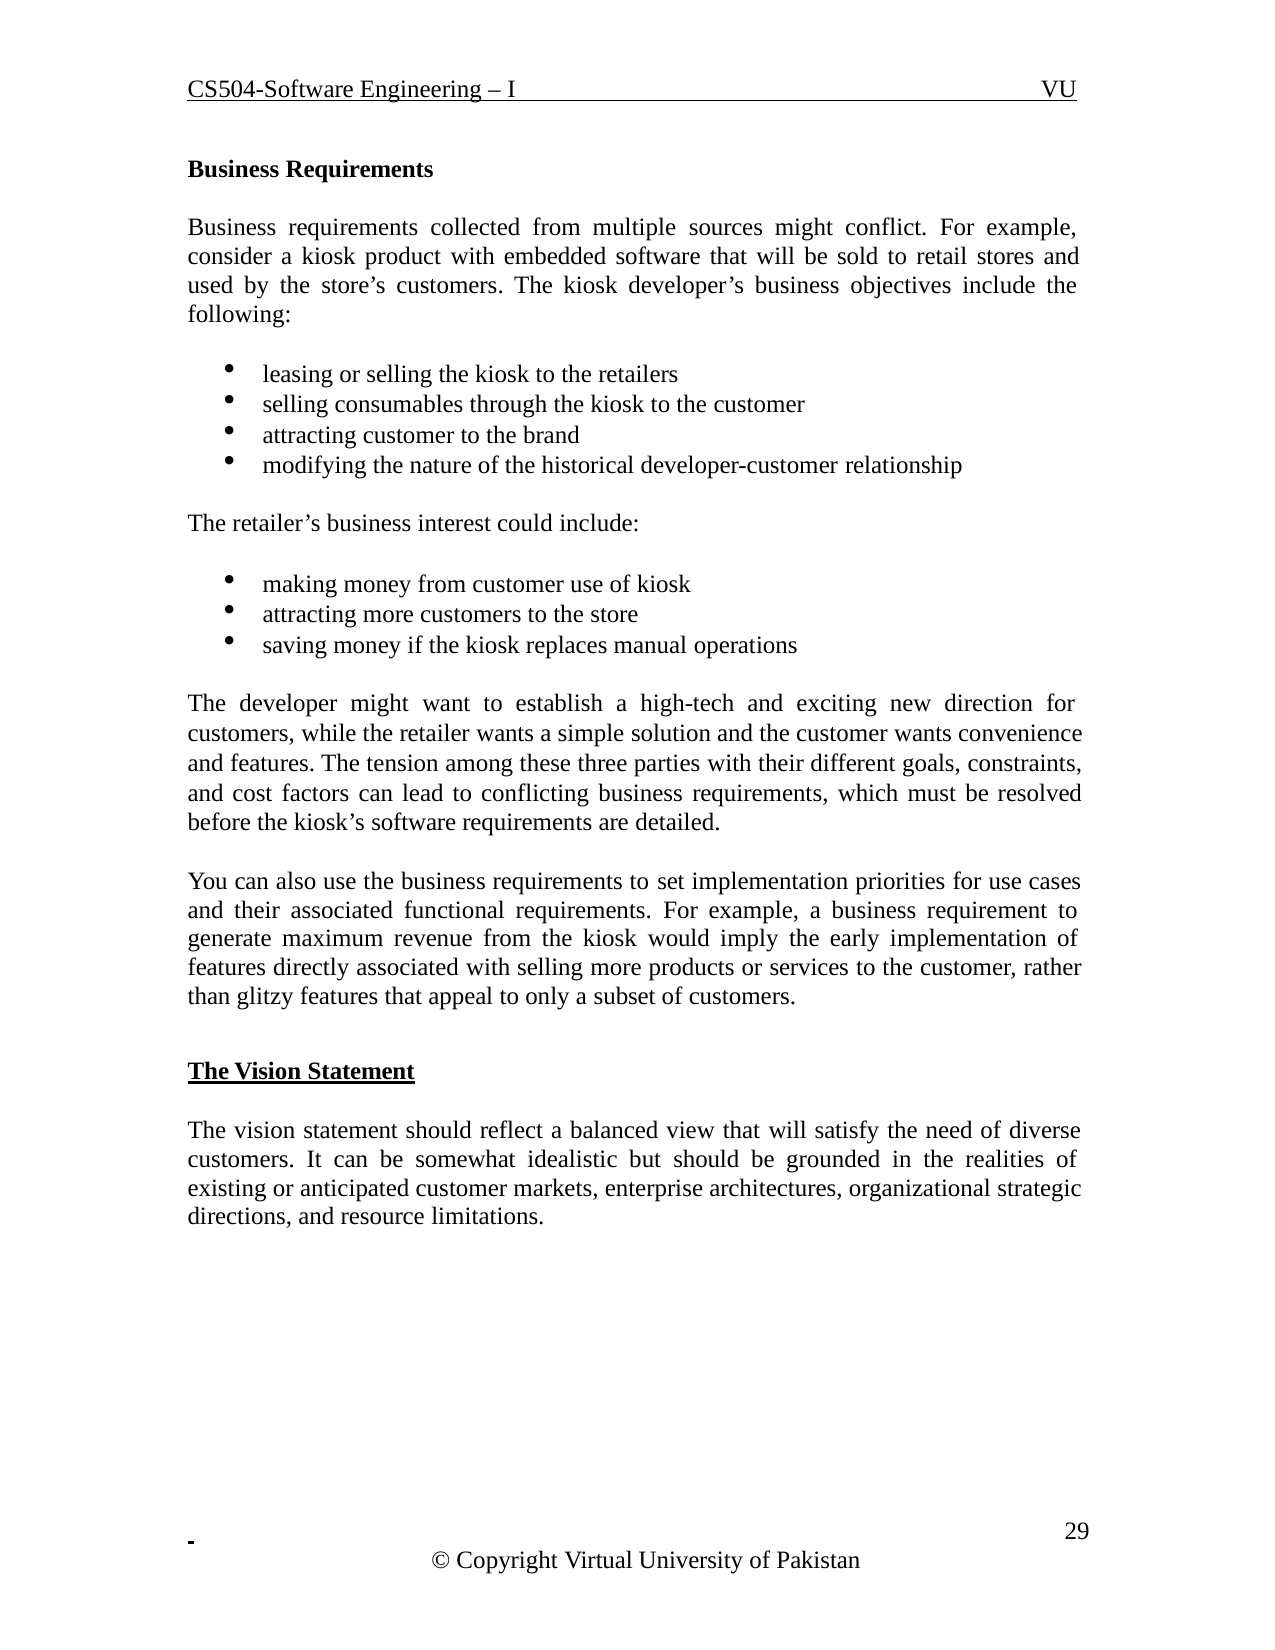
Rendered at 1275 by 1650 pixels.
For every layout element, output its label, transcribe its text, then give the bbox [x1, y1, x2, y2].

text_box Business Requirements Business requirements collected from multiple sources might conflict. For example, consider a kiosk product with embedded software that will be sold to retail stores and used by the store’s customers. The kiosk developer’s business objectives include the following: leasing or selling the kiosk to the retailers selling consumables through the kiosk to the customer attracting customer to the brand modifying the nature of the historical developer-customer relationship The retailer’s business interest could include: making money from customer use of kiosk attracting more customers to the store saving money if the kiosk replaces manual operations The developer might want to establish a high-tech and exciting new direction for customers, while the retailer wants a simple solution and the customer wants convenience and features. The tension among these three parties with their different goals, constraints, and cost factors can lead to conflicting business requirements, which must be resolved before the kiosk’s software requirements are detailed. You can also use the business requirements to set implementation priorities for use cases and their associated functional requirements. For example, a business requirement to generate maximum revenue from the kiosk would imply the early implementation of features directly associated with selling more products or services to the customer, rather than glitzy features that appeal to only a subset of customers. The Vision Statement The vision statement should reflect a balanced view that will satisfy the need of diverse customers. It can be somewhat idealistic but should be grounded in the realities of existing or anticipated customer markets, enterprise architectures, organizational strategic directions, and resource limitations. [185, 152, 1090, 1230]
text_box CS504-Software Engineering – I [185, 72, 518, 103]
slide_number 29 © Copyright Virtual University of Pakistan [185, 1509, 1092, 1650]
text_box VU [1038, 72, 1080, 103]
